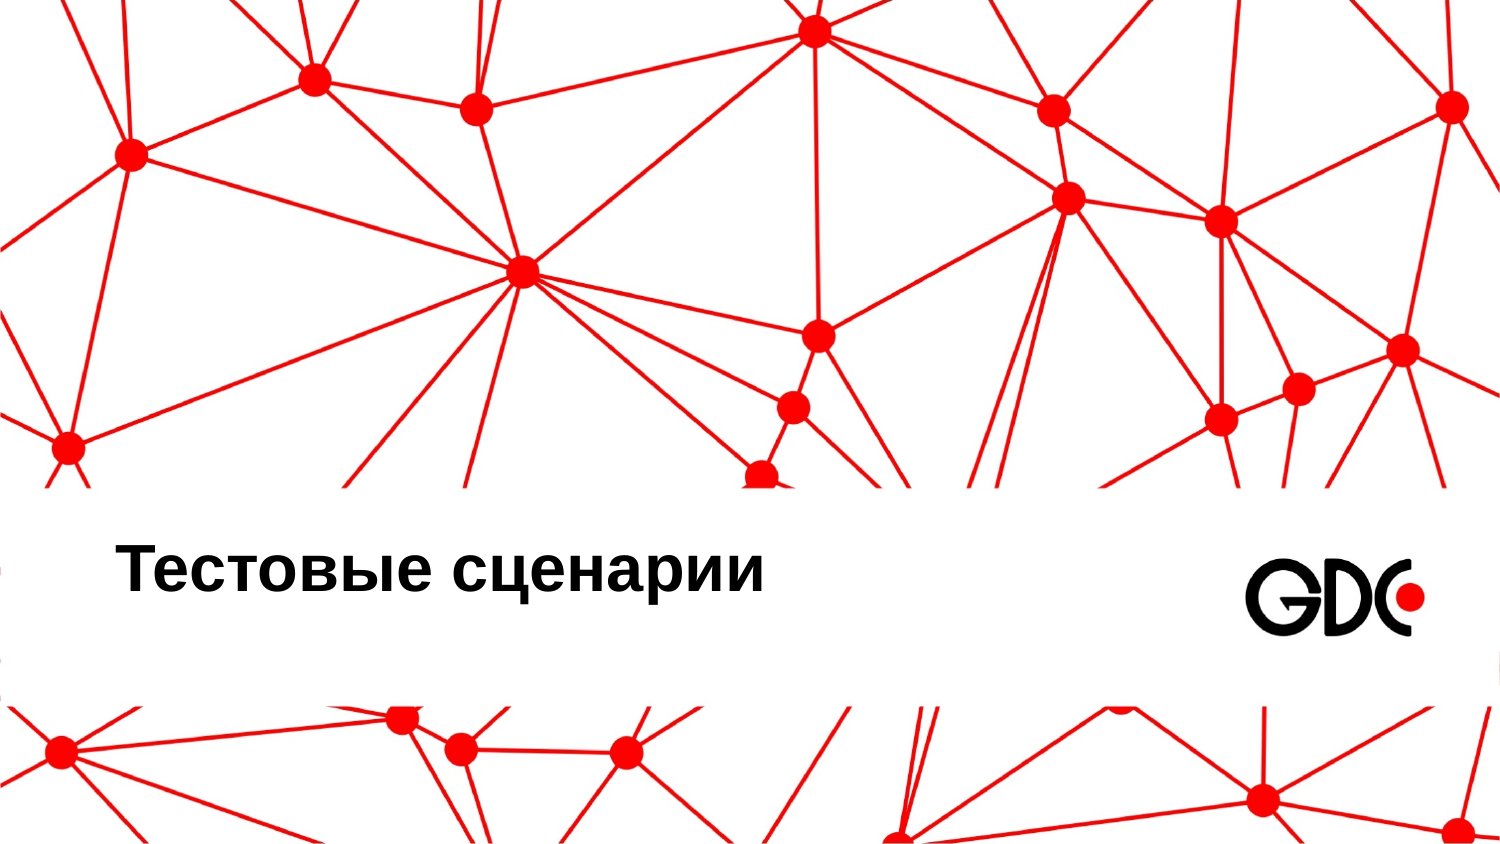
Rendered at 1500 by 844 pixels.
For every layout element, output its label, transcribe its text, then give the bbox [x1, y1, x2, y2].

list [100, 607, 1353, 697]
picture [0, 0, 1500, 844]
title Тестовые сценарии [100, 503, 1353, 607]
